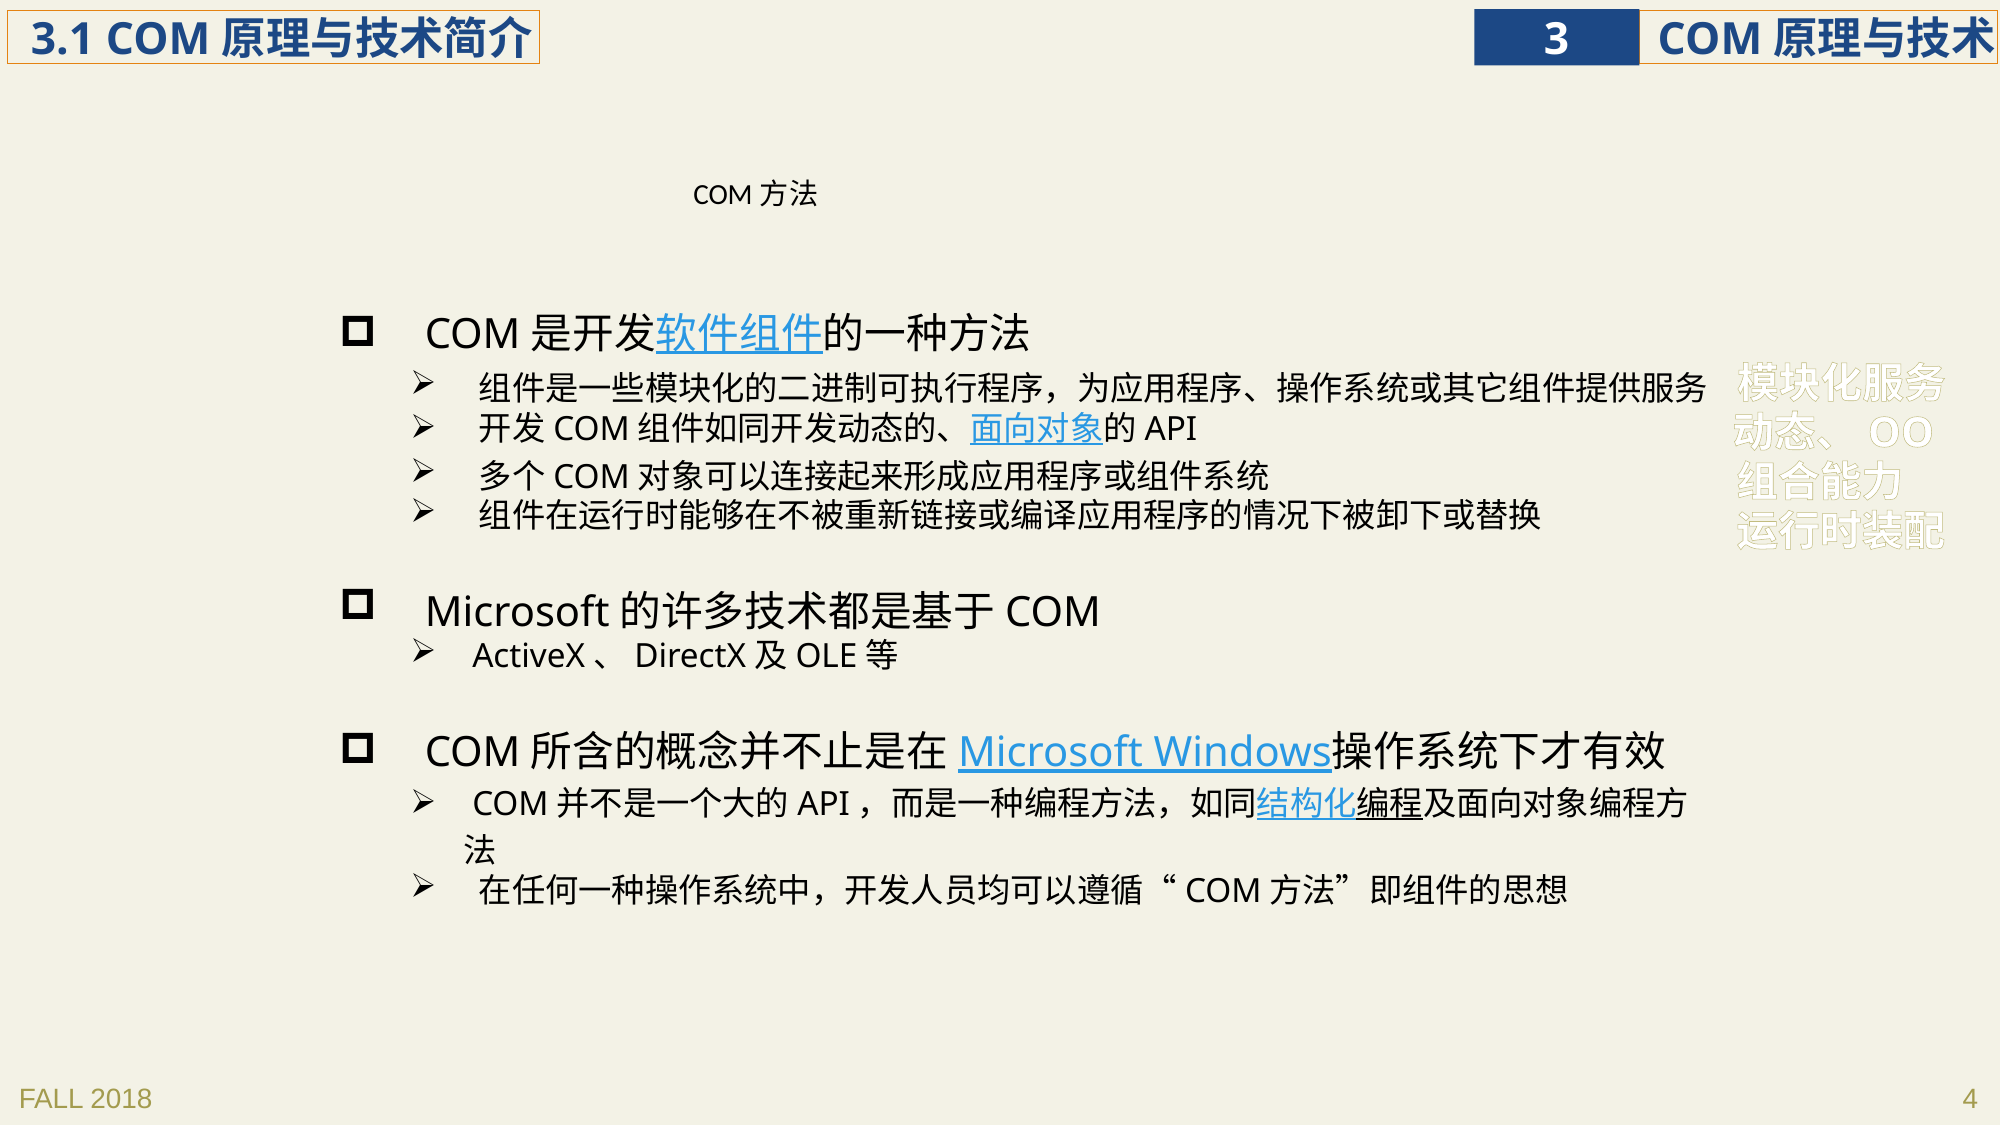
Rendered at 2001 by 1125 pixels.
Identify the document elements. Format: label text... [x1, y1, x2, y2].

text_box 组合能力 [1721, 447, 1919, 496]
text_box 模块化服务 [1722, 348, 1961, 414]
title COM方法 [682, 133, 1303, 252]
text_box 运行时装配 [1721, 496, 1961, 562]
list COM是开发软件组件的一种方法 组件是一些模块化的二进制可执行程序，为应用程序、操作系统或其它组件提供服务 开发COM组件如同开发动态的、面向对象的API 多个COM对象可以连接起来形成应用程序或组件系统 组件在运行时能够在不被重新链接或编译应用程序的情况下被卸下或替换 Microsoft的许多技术都是基于COM ActiveX、DirectX及OLE等 COM所含的概念并不止是在Microsoft Windows操作系统下才有效 COM并不是一个大的API，而是一种编程方法，如同结构化编程及面向对象编程方法 在任何一种操作系统中，开发人员均可以遵循“COM方法”即组件的思想 [310, 300, 1721, 1028]
text_box 动态、OO [1717, 397, 1950, 463]
